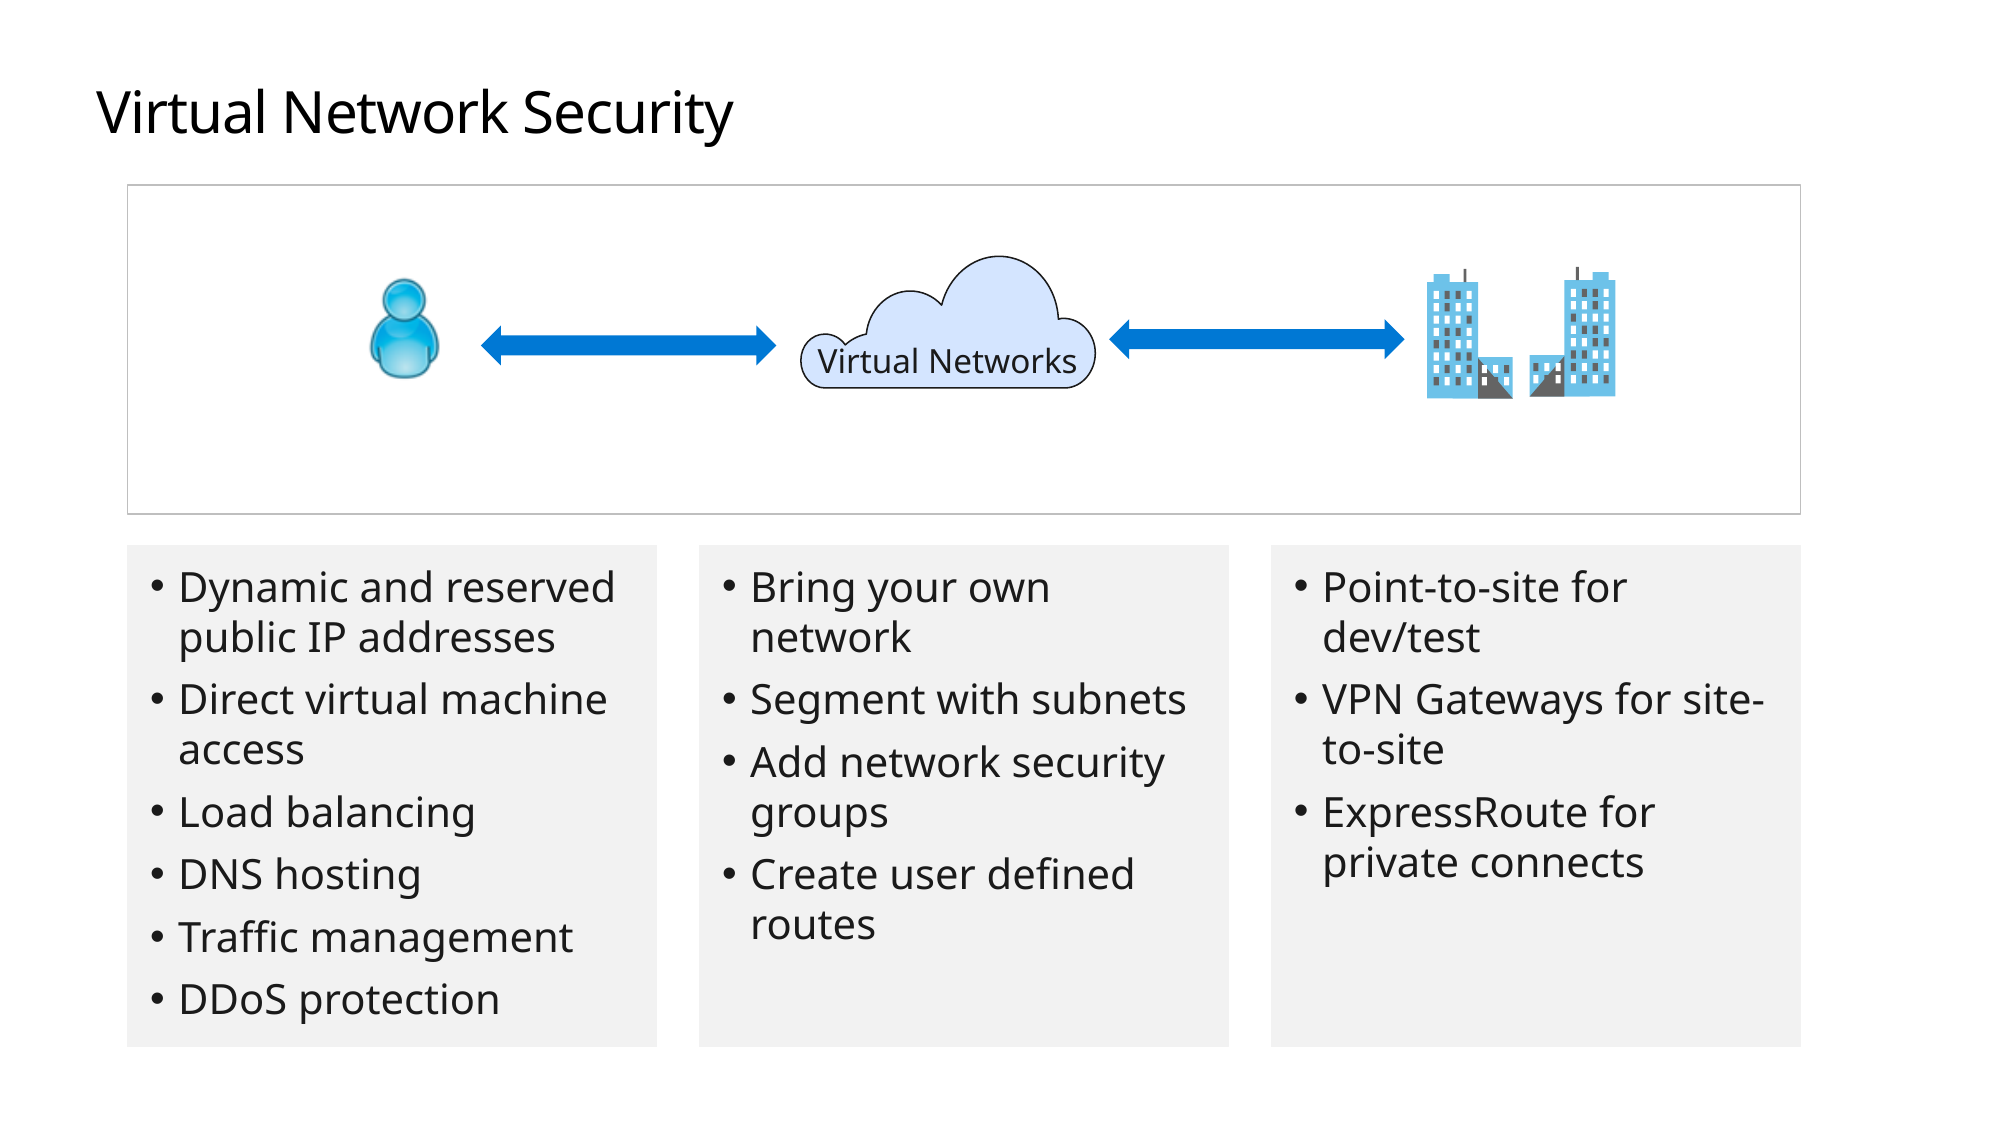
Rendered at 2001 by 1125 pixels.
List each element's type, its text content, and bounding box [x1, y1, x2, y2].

text_box Point-to-site for dev/test VPN Gateways for site-to-site ExpressRoute for private connects [1271, 545, 1801, 1047]
text_box Bring your own network Segment with subnets Add network security groups Create user defined routes [699, 545, 1229, 1047]
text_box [360, 255, 1616, 400]
text_box [127, 184, 1801, 515]
title Virtual Network Security [96, 75, 1904, 146]
text_box Dynamic and reserved public IP addresses Direct virtual machine access Load balancing DNS hosting Traffic management DDoS protection [127, 545, 657, 1047]
